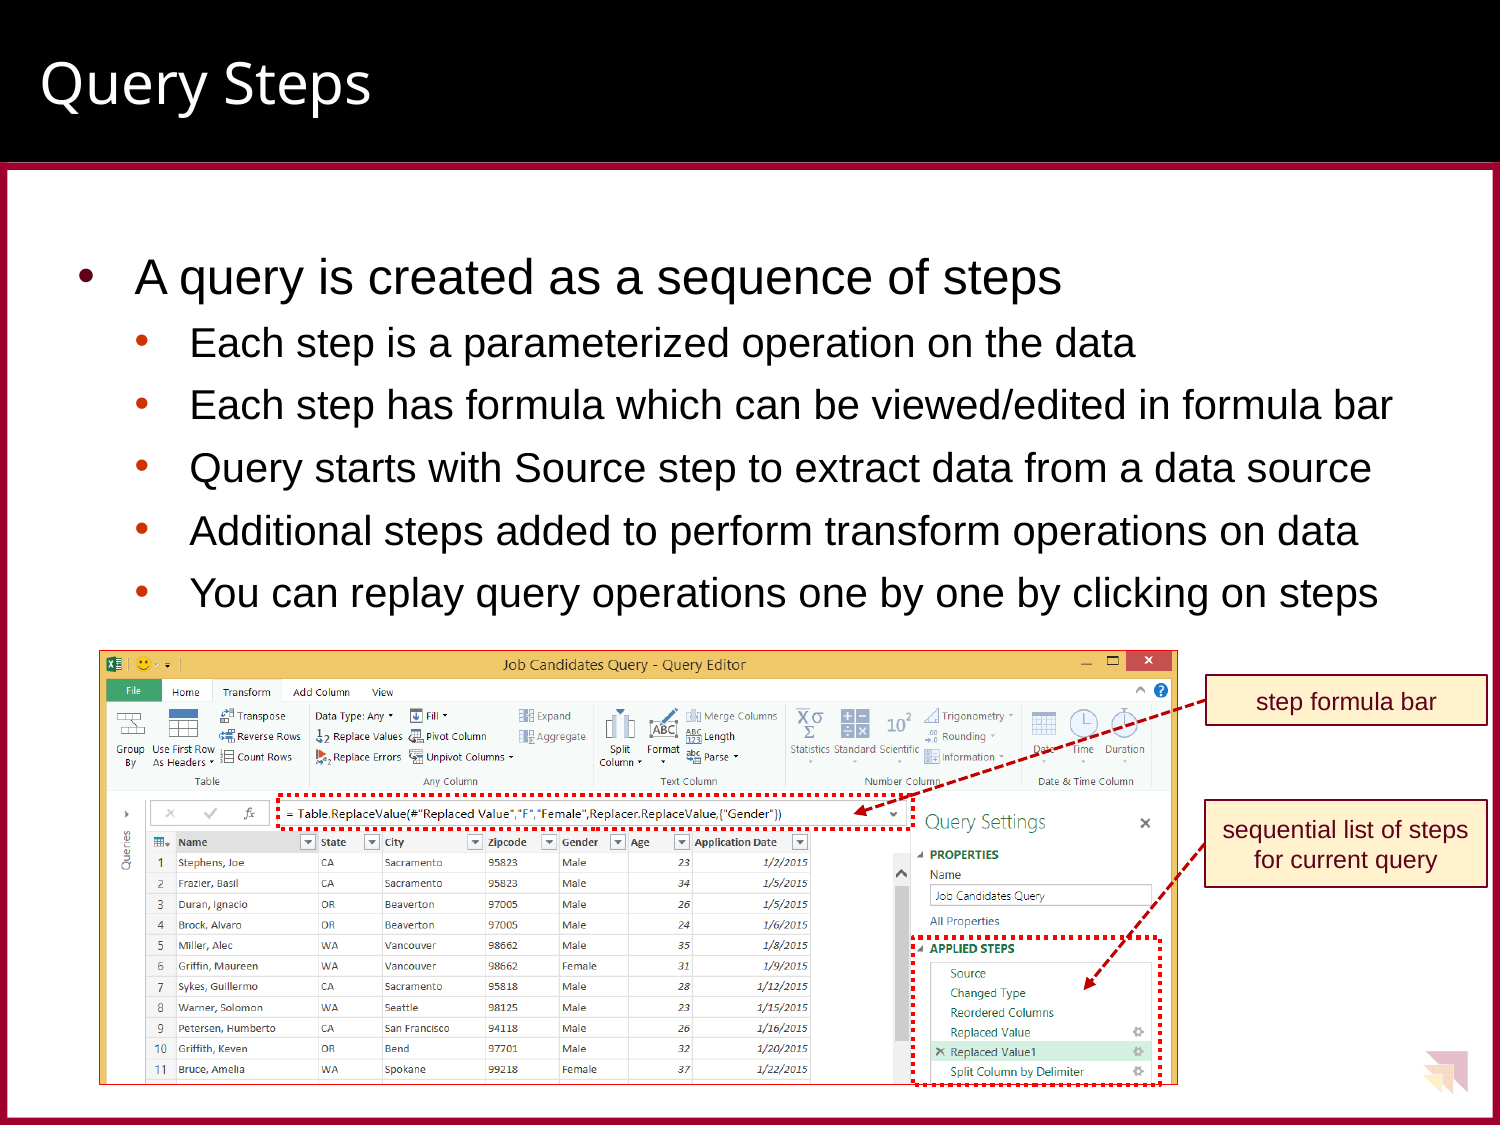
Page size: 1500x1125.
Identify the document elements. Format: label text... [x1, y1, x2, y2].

text_box step formula bar [1204, 673, 1490, 727]
text_box sequential list of steps for current query [1203, 798, 1490, 890]
list A query is created as a sequence of steps Each step is a parameterized operation on the data Each step has formula which can be viewed/edited in formula bar Query starts with Source step to extract data from a data source Additional steps added to perform transform operations on data You can replay query operations one by one by clicking on steps [62, 237, 1438, 1088]
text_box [853, 699, 1207, 815]
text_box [1083, 843, 1205, 991]
picture [99, 649, 1178, 1086]
title Query Steps [24, 12, 1438, 150]
